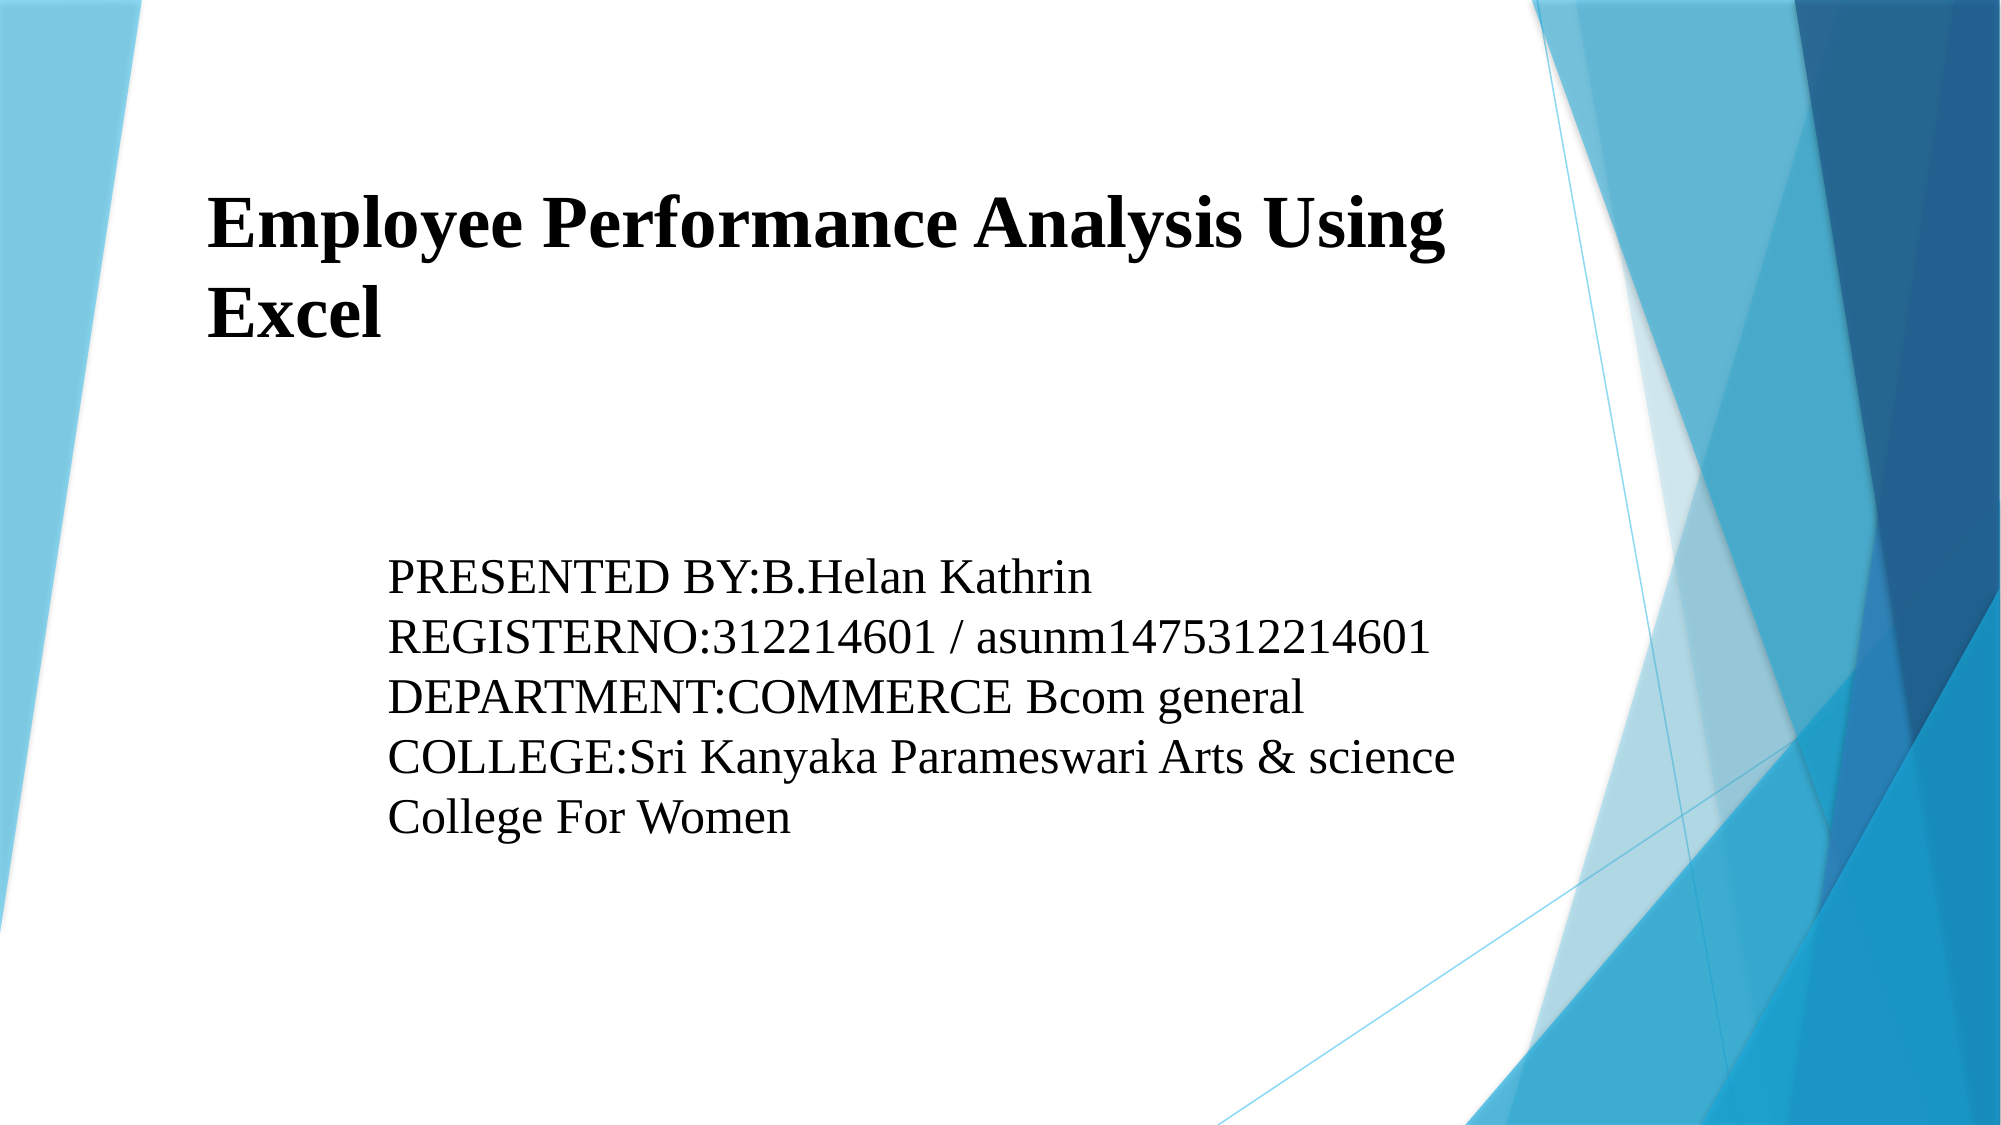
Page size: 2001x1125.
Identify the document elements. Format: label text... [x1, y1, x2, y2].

text_box PRESENTED BY:B.Helan Kathrin REGISTERNO:312214601 / asunm1475312214601 DEPARTMENT:COMMERCE Bcom general COLLEGE:Sri Kanyaka Parameswari Arts & science College For Women [372, 535, 1623, 851]
title Employee Performance Analysis Using Excel [192, 90, 1467, 361]
